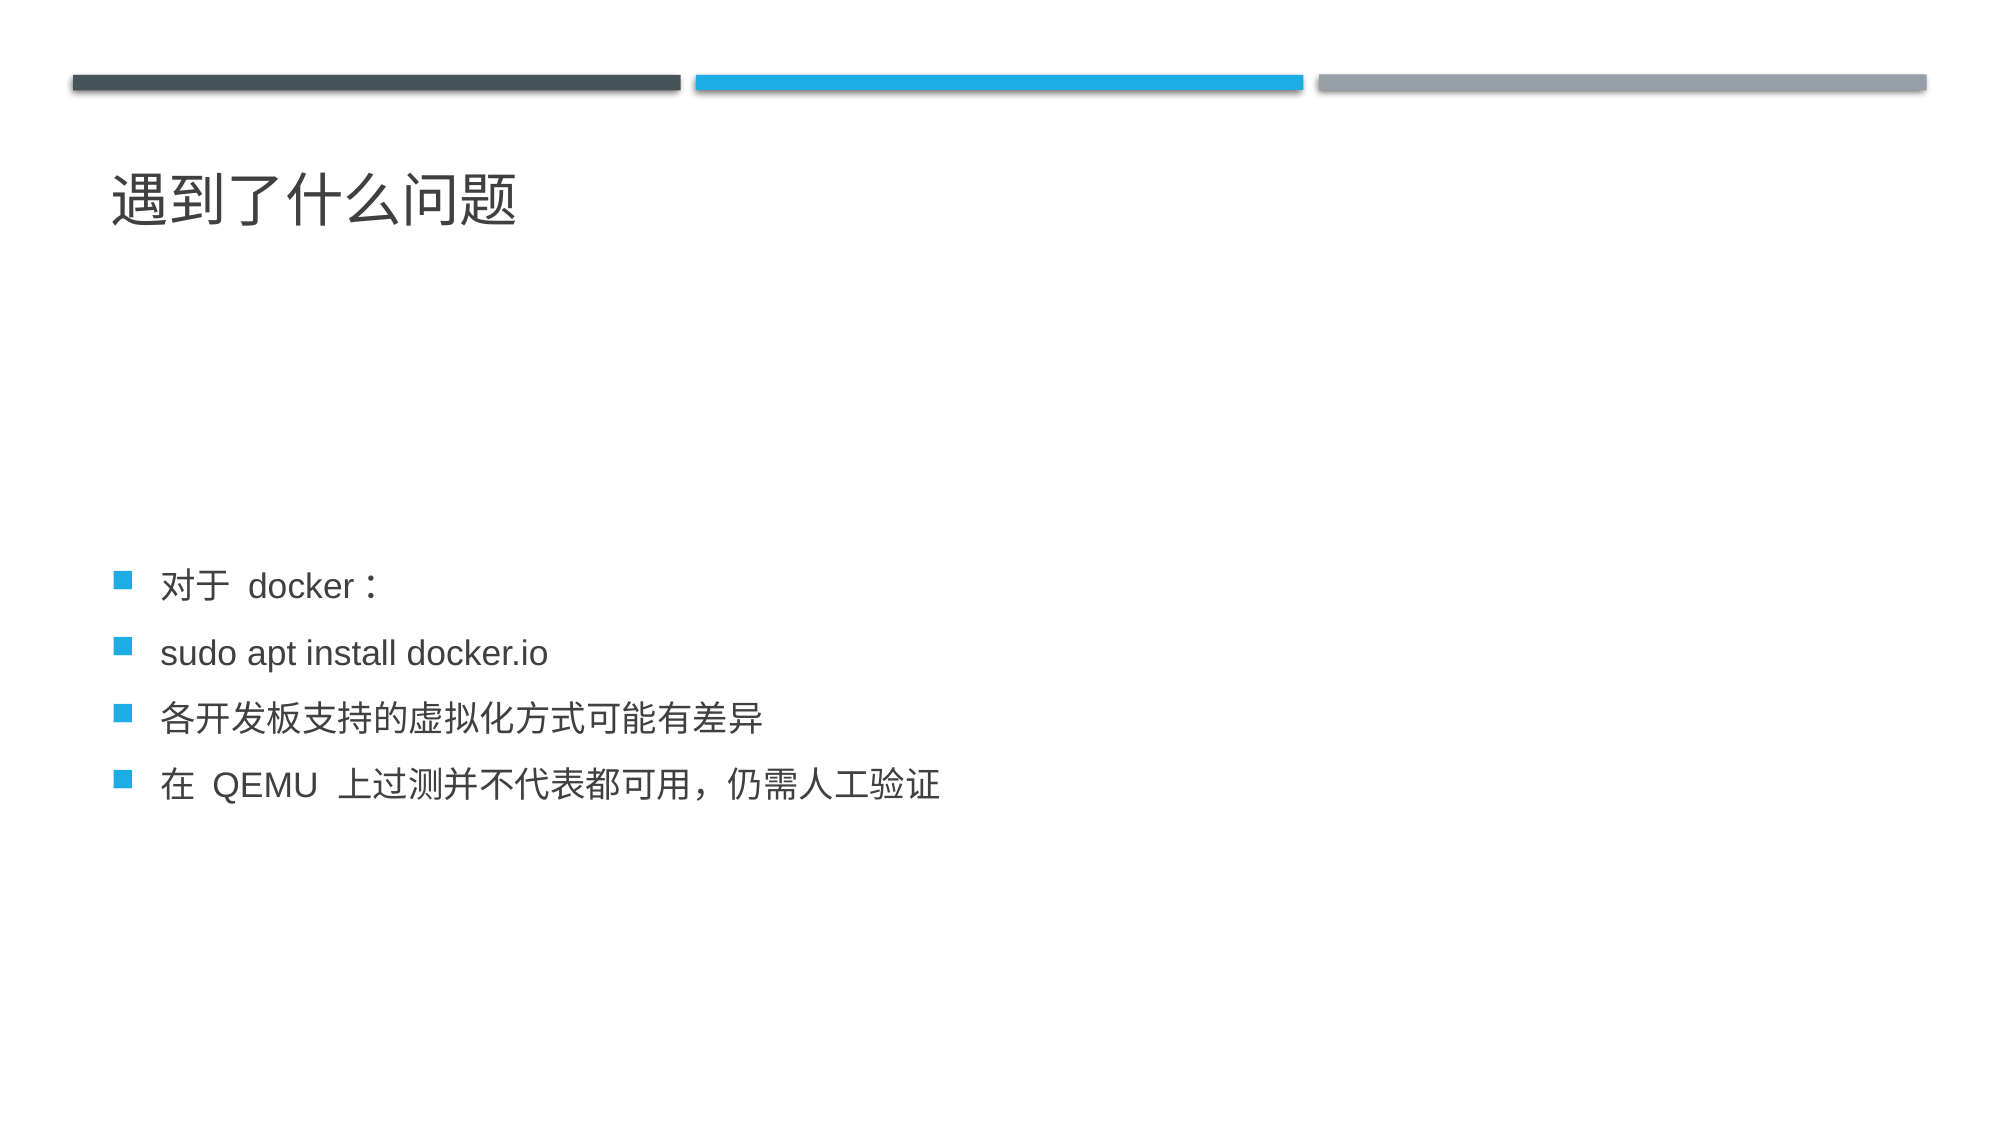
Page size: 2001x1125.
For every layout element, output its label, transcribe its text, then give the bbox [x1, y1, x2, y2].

list 对于 docker： sudo apt install docker.io 各开发板支持的虚拟化方式可能有差异 在 QEMU 上过测并不代表都可用，仍需人工验证 [95, 383, 1905, 981]
title 遇到了什么问题 [95, 115, 1905, 311]
